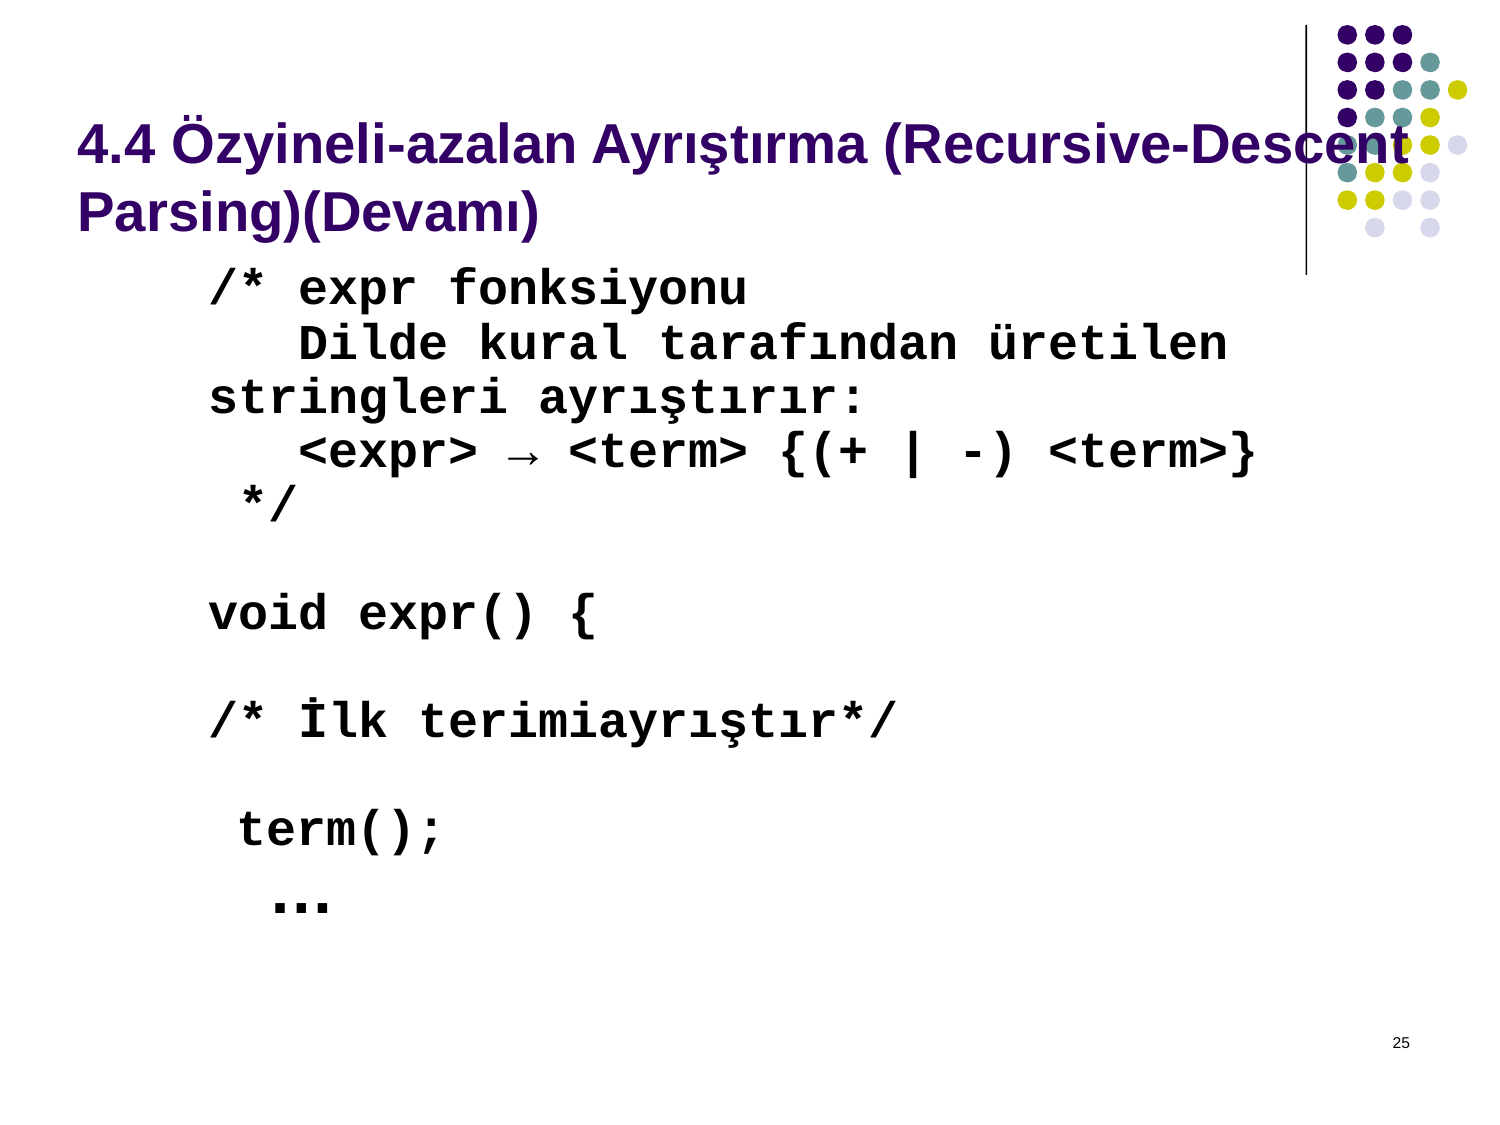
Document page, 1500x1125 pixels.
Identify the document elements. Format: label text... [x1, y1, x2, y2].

title 4.4 Özyineli-azalan Ayrıştırma (Recursive-Descent Parsing)(Devamı) [62, 24, 1438, 250]
list /* expr fonksiyonu Dilde kural tarafından üretilen stringleri ayrıştırır: <expr> → <term> {(+ | -) <term>} */ void expr() { /* İlk terimiayrıştır*/ term(); … [187, 249, 1400, 974]
slide_number 25 [1074, 1025, 1425, 1100]
